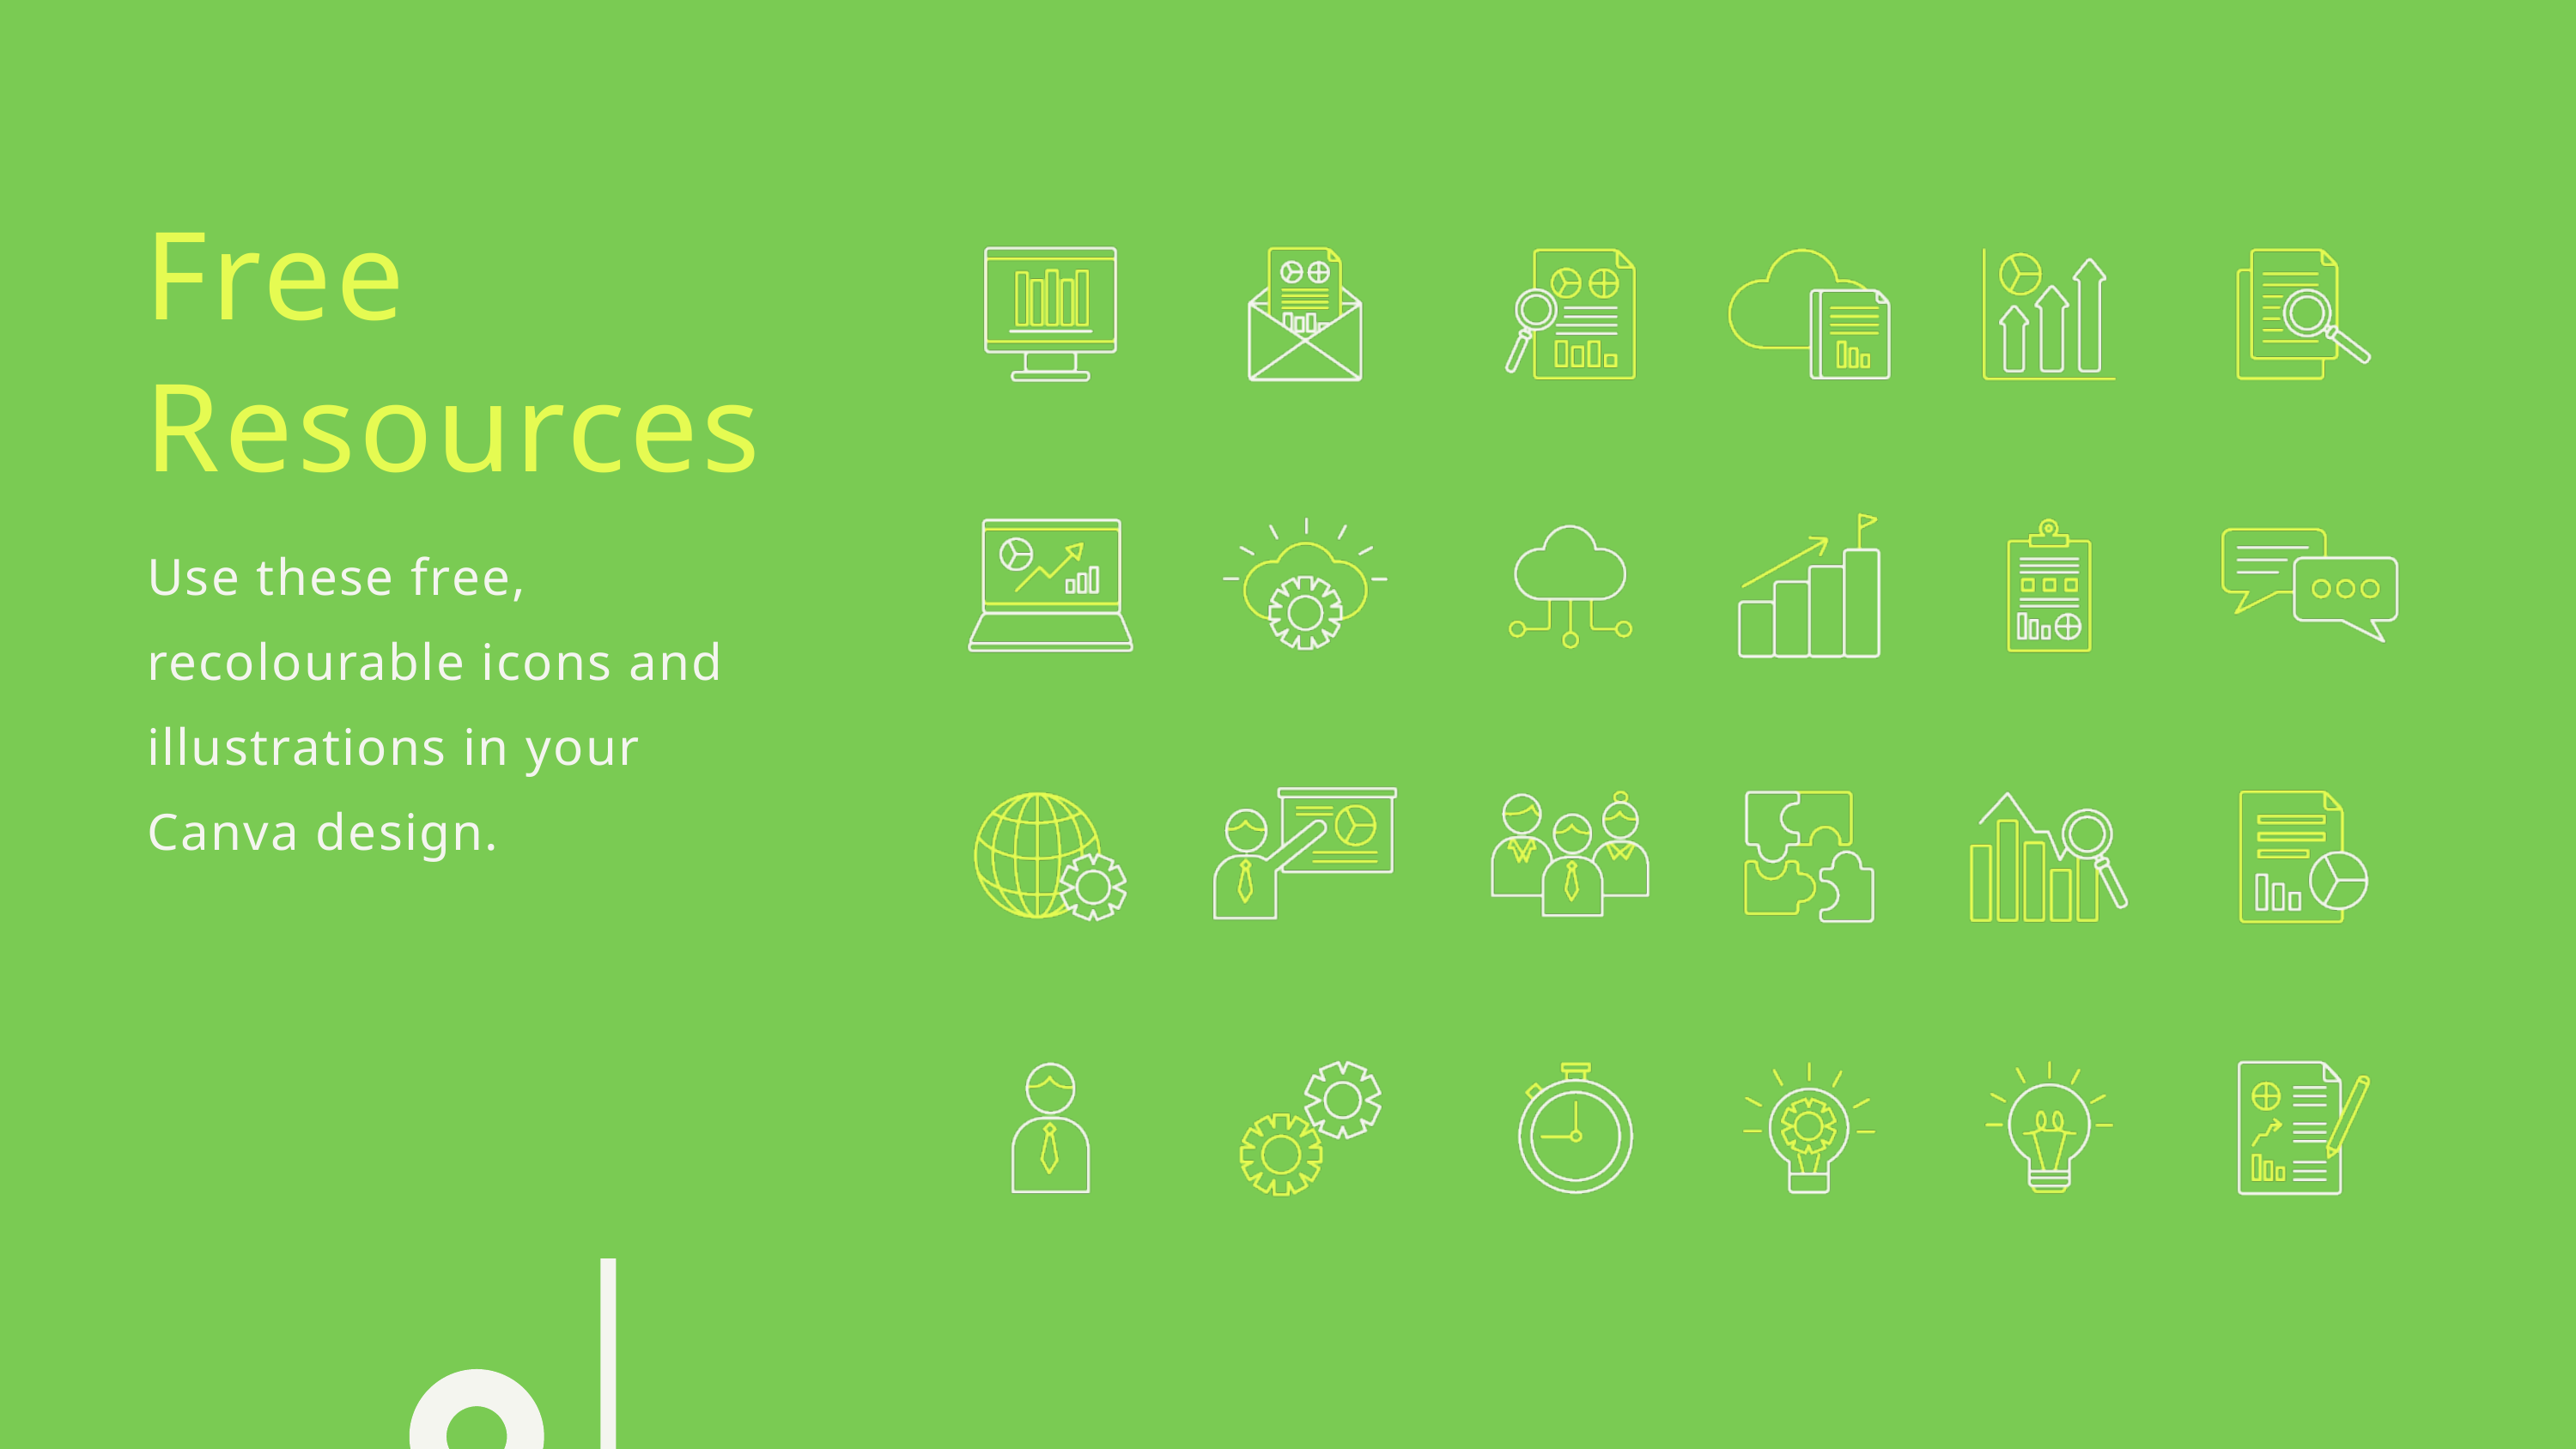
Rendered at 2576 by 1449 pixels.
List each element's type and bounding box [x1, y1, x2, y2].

text_box [409, 1368, 544, 1449]
picture [923, 995, 1444, 1262]
picture [1449, 730, 2432, 985]
picture [923, 725, 1433, 985]
picture [1449, 1001, 2432, 1256]
picture [923, 456, 1433, 713]
picture [923, 187, 1433, 442]
text_box [474, 1326, 740, 1449]
picture [1443, 187, 2432, 442]
text_box [144, 196, 830, 850]
picture [1449, 458, 2432, 713]
